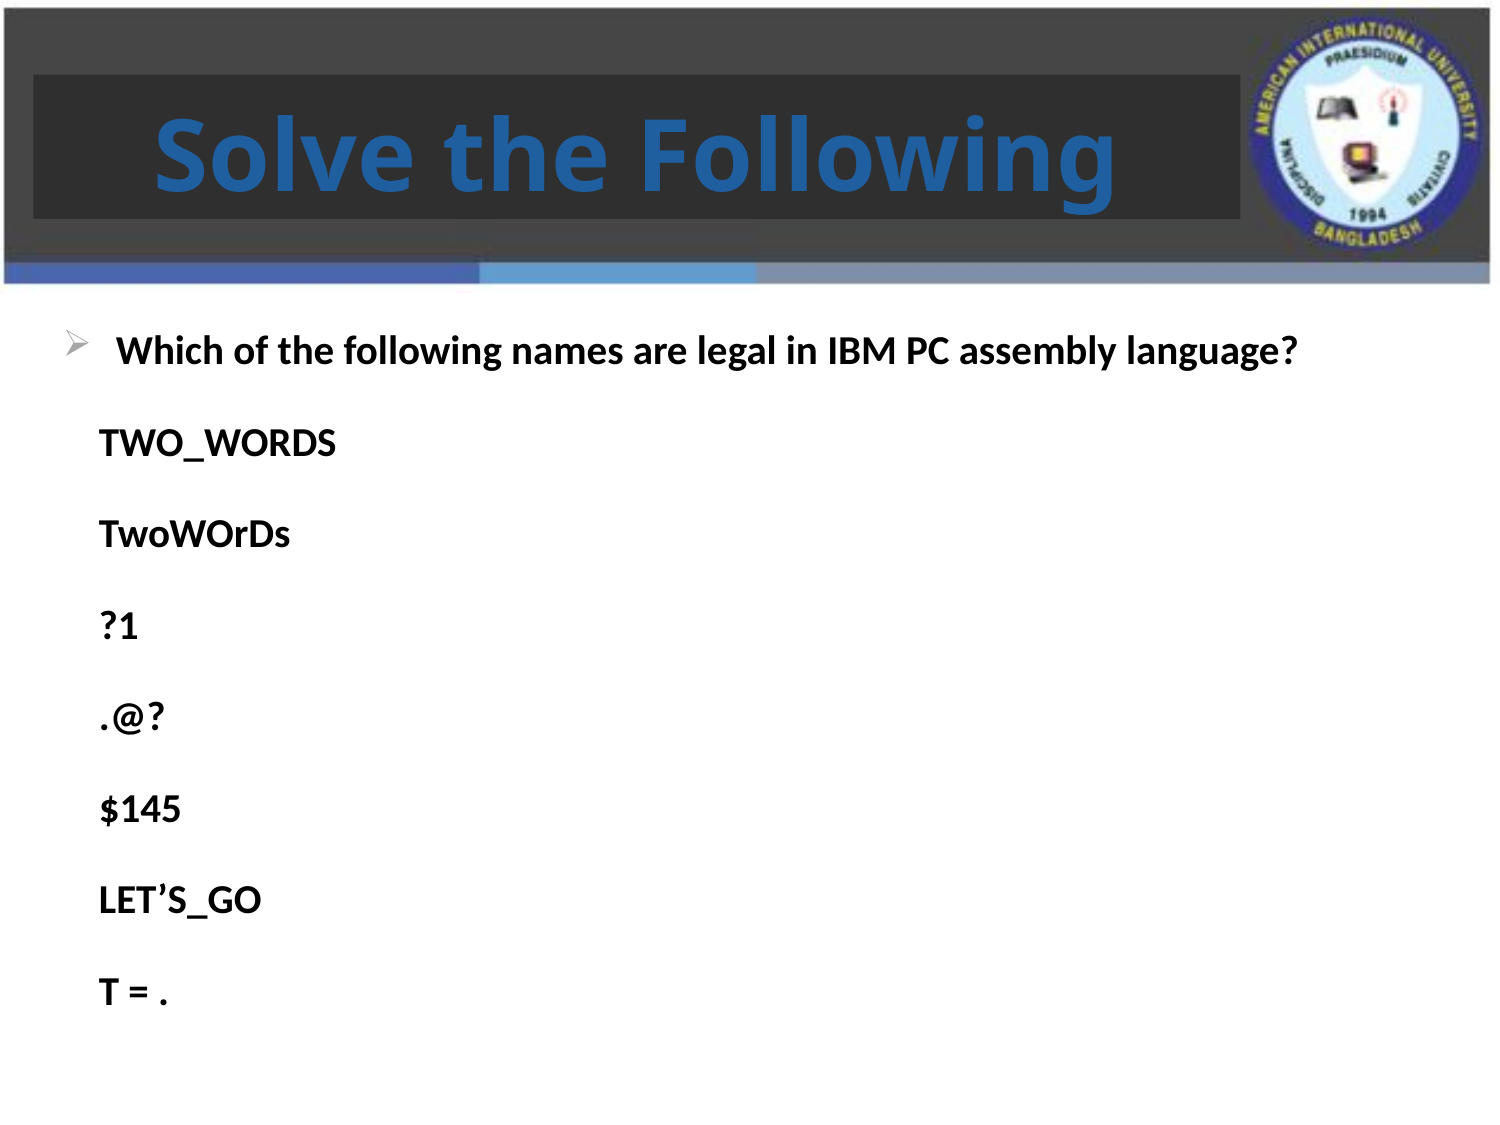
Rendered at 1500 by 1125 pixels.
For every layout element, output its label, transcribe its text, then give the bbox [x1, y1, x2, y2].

list Which of the following names are legal in IBM PC assembly language? TWO_WORDS TwoWOrDs ?1 .@? $145 LET’S_GO T = . [48, 315, 1477, 1085]
picture [0, 0, 1500, 294]
